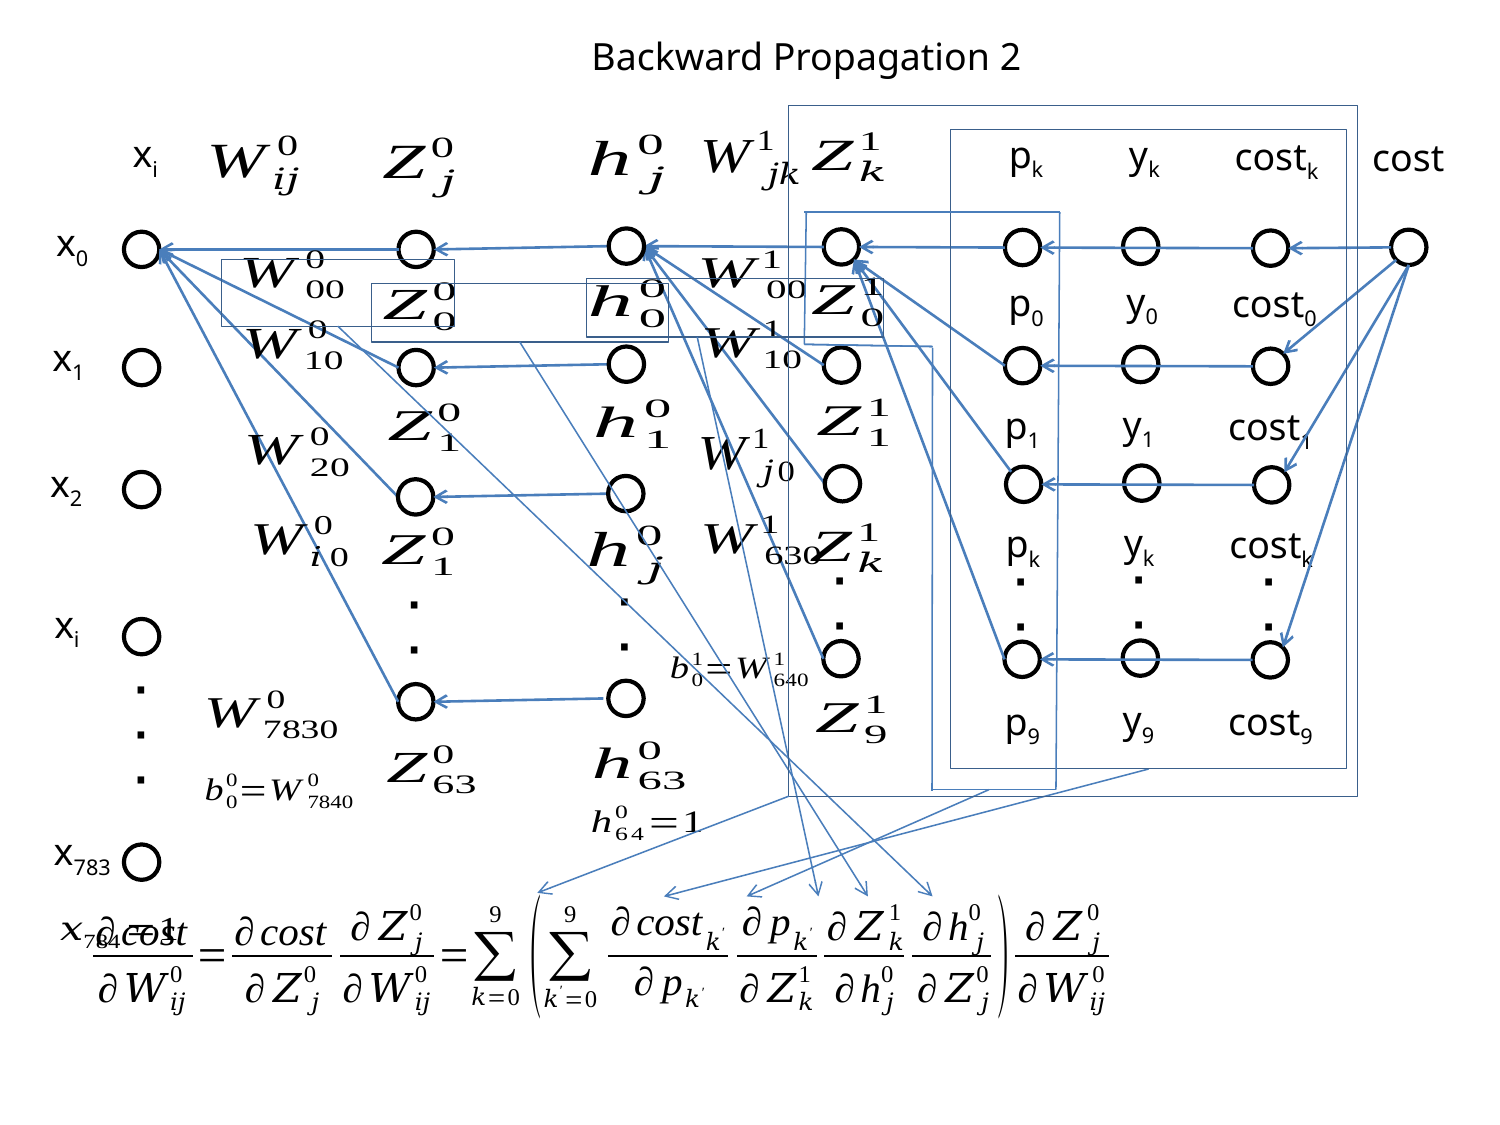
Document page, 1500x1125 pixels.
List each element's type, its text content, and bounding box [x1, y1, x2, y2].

text_box xi [117, 122, 173, 189]
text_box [1282, 264, 1410, 648]
text_box [787, 104, 1360, 798]
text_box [853, 259, 1012, 472]
text_box [121, 469, 154, 510]
text_box [456, 281, 637, 324]
text_box [121, 229, 161, 270]
text_box [606, 226, 646, 266]
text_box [433, 245, 609, 250]
text_box [126, 861, 162, 882]
text_box x0 [41, 211, 104, 278]
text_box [643, 245, 799, 324]
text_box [159, 249, 399, 498]
text_box [1389, 227, 1429, 267]
text_box x1 [37, 326, 100, 393]
text_box Backward Propagation 2 [576, 25, 1037, 86]
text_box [811, 245, 826, 324]
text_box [1282, 259, 1397, 263]
text_box cost [1360, 126, 1459, 186]
text_box x2 [35, 452, 98, 518]
text_box [404, 257, 456, 324]
text_box xi [39, 593, 95, 660]
text_box [584, 276, 637, 281]
text_box ∙ ∙ ∙ [119, 659, 163, 861]
text_box [121, 616, 154, 657]
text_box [1055, 211, 1060, 790]
text_box [121, 347, 153, 388]
text_box x783 [38, 820, 126, 887]
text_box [337, 326, 933, 897]
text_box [537, 795, 790, 894]
text_box [396, 229, 436, 257]
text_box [159, 504, 332, 702]
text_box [937, 768, 1149, 897]
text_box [938, 480, 1005, 660]
